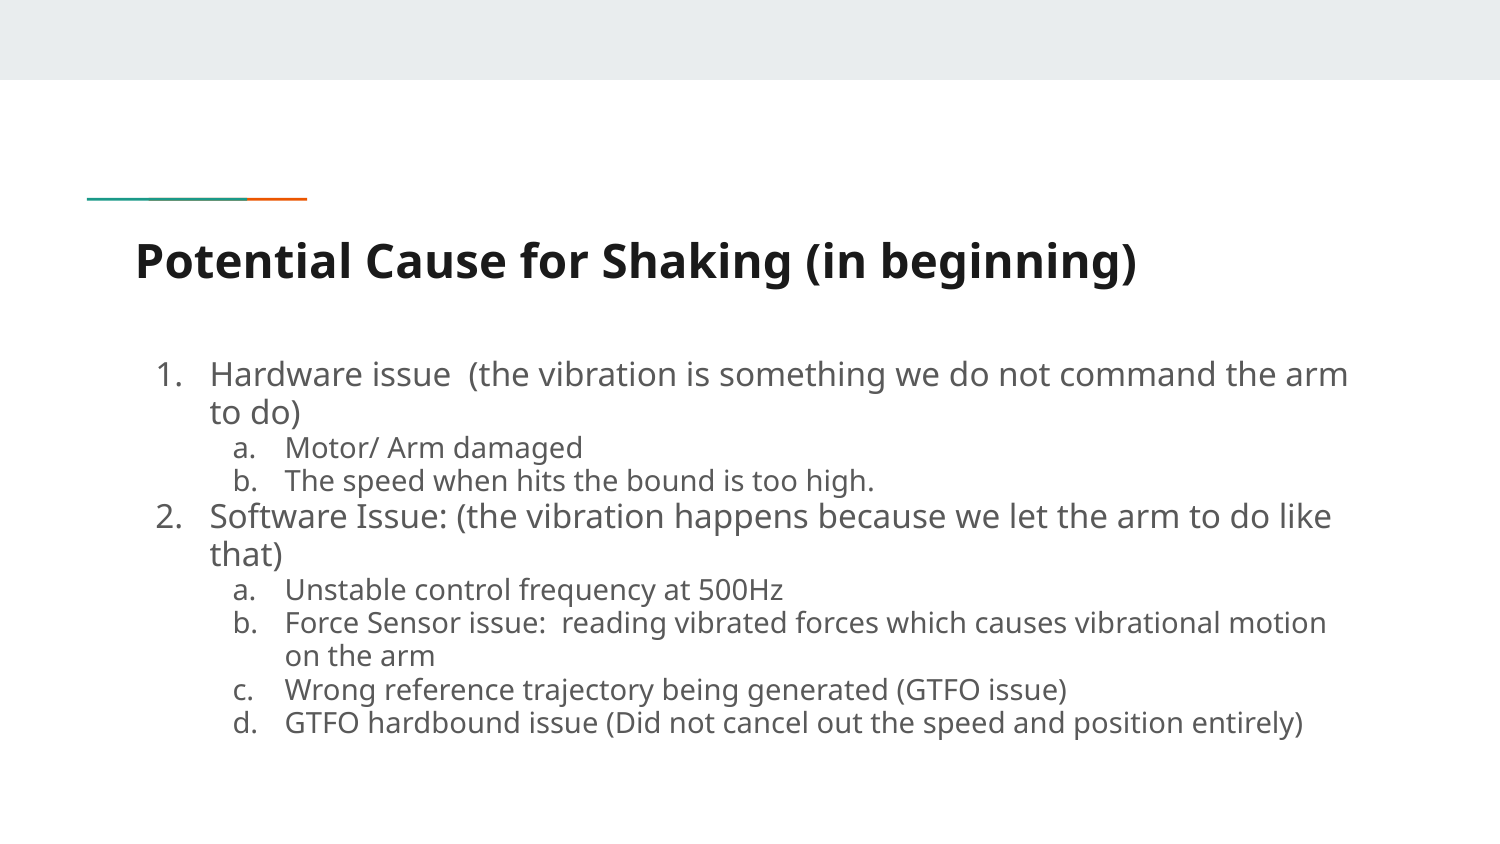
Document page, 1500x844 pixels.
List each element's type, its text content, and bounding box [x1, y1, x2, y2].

title Potential Cause for Shaking (in beginning) [119, 216, 1381, 305]
list Hardware issue (the vibration is something we do not command the arm to do) Motor/ Arm damaged The speed when hits the bound is too high. Software Issue: (the vibration happens because we let the arm to do like that) Unstable control frequency at 500Hz Force Sensor issue: reading vibrated forces which causes vibrational motion on the arm Wrong reference trajectory being generated (GTFO issue) GTFO hardbound issue (Did not cancel out the speed and position entirely) [119, 341, 1381, 712]
